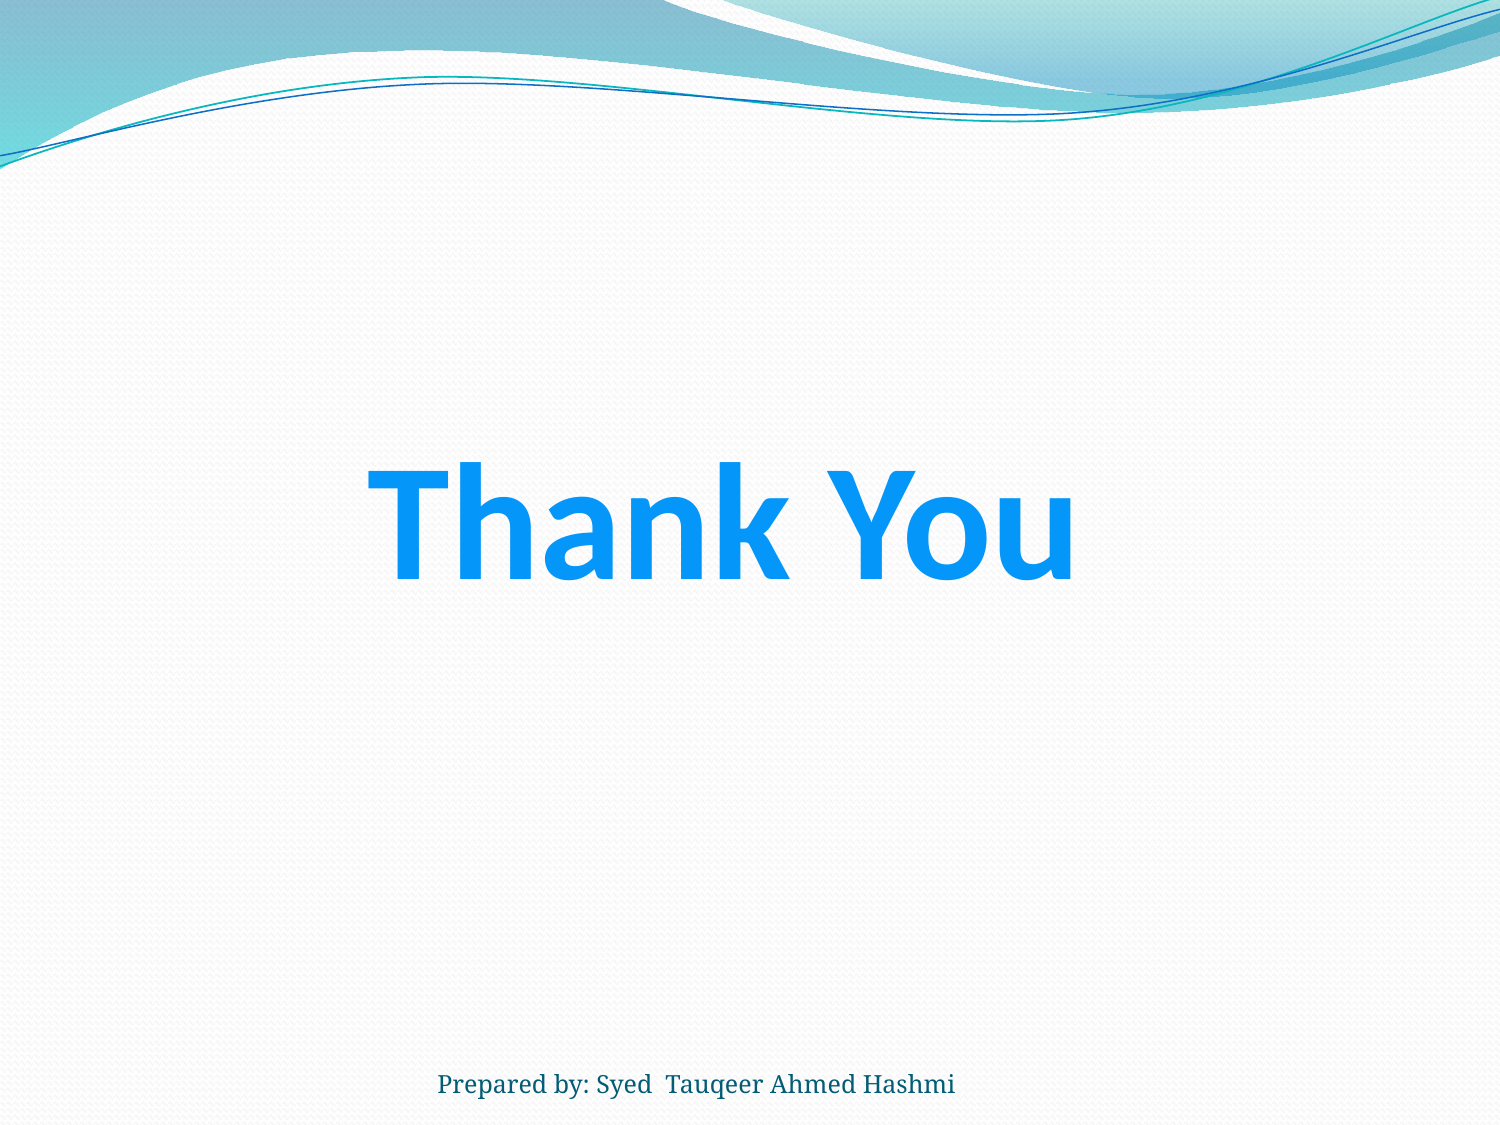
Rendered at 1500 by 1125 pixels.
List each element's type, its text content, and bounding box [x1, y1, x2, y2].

footer Prepared by: Syed Tauqeer Ahmed Hashmi [437, 1042, 988, 1103]
title Thank You [262, 425, 1188, 613]
